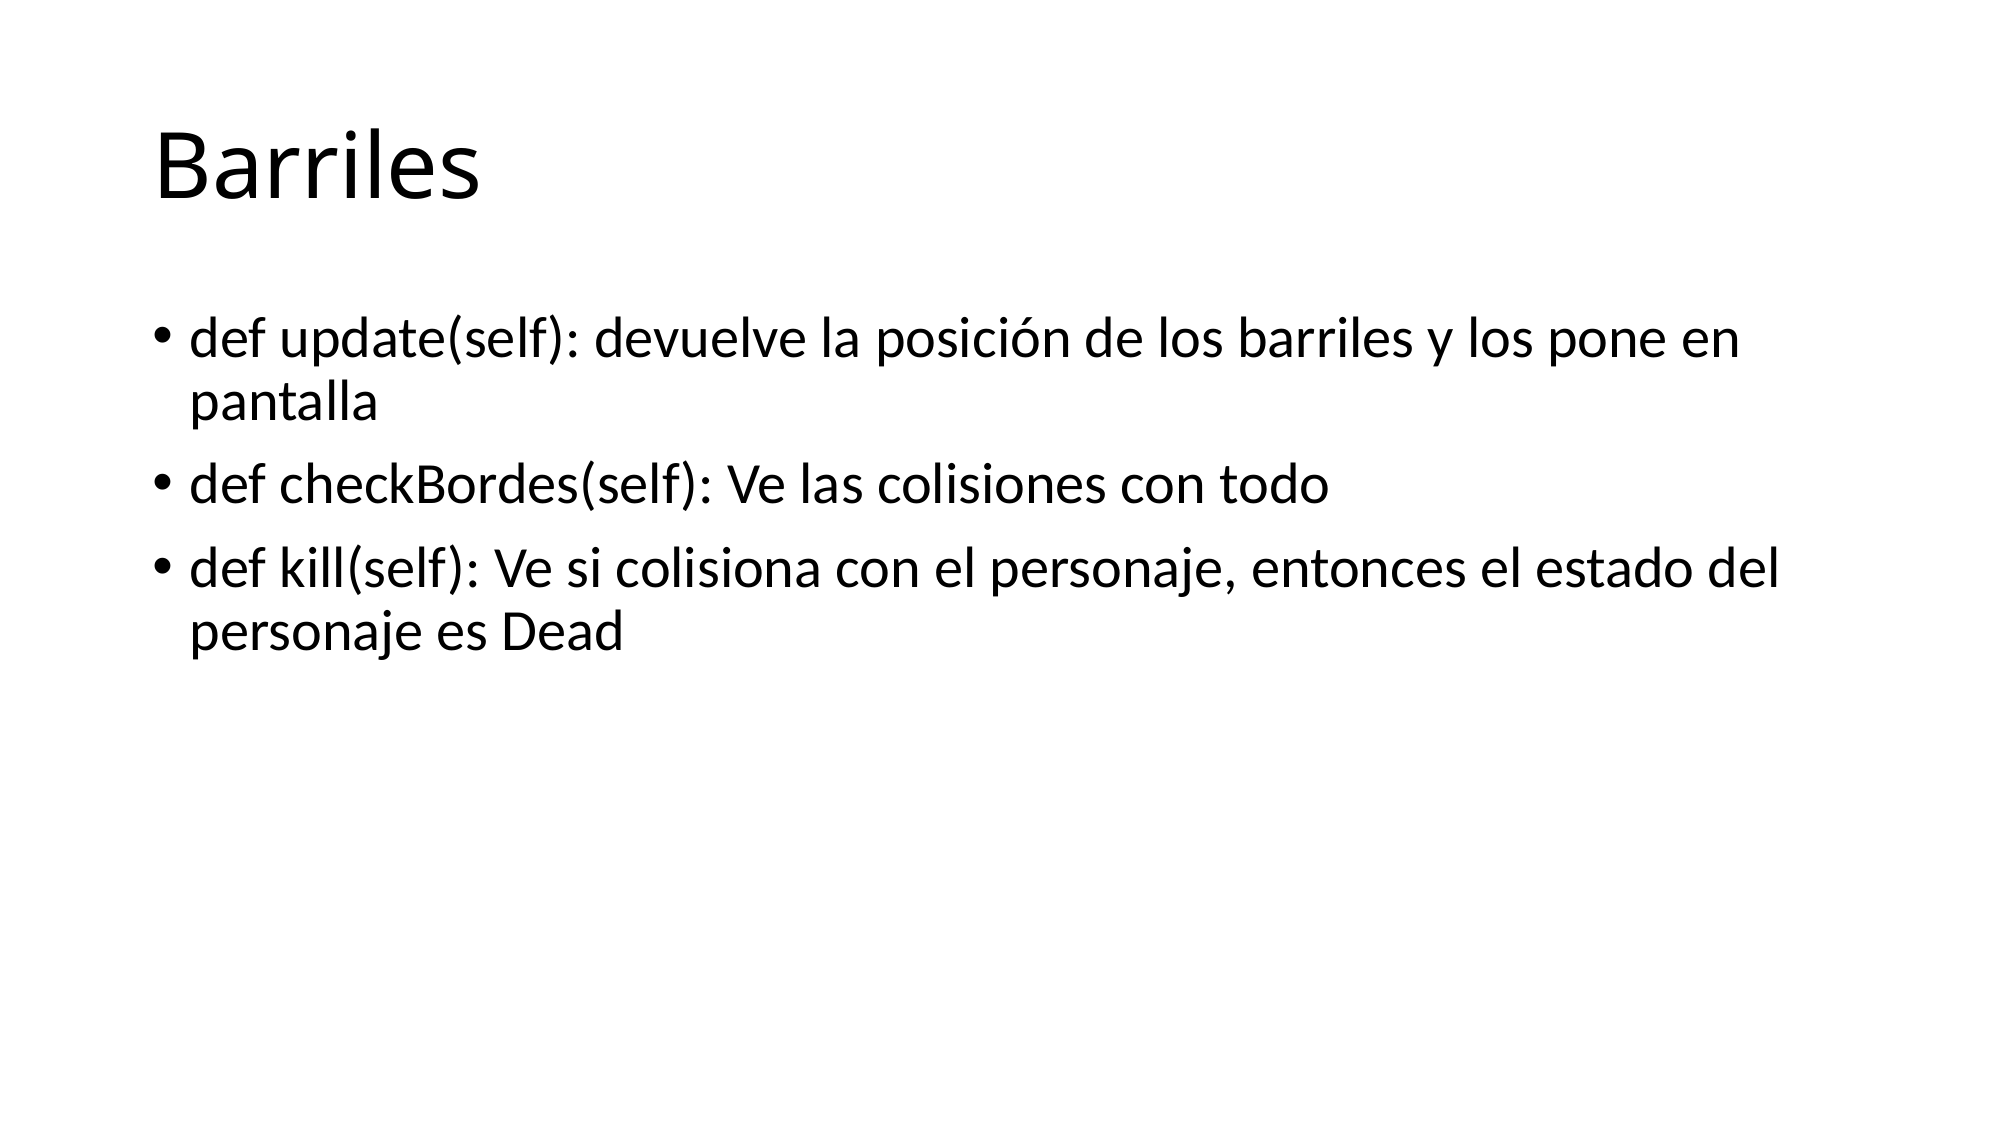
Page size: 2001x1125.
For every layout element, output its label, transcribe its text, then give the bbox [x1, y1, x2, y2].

list def update(self): devuelve la posición de los barriles y los pone en pantalla def checkBordes(self): Ve las colisiones con todo def kill(self): Ve si colisiona con el personaje, entonces el estado del personaje es Dead [137, 299, 1863, 1014]
title Barriles [137, 59, 1863, 278]
